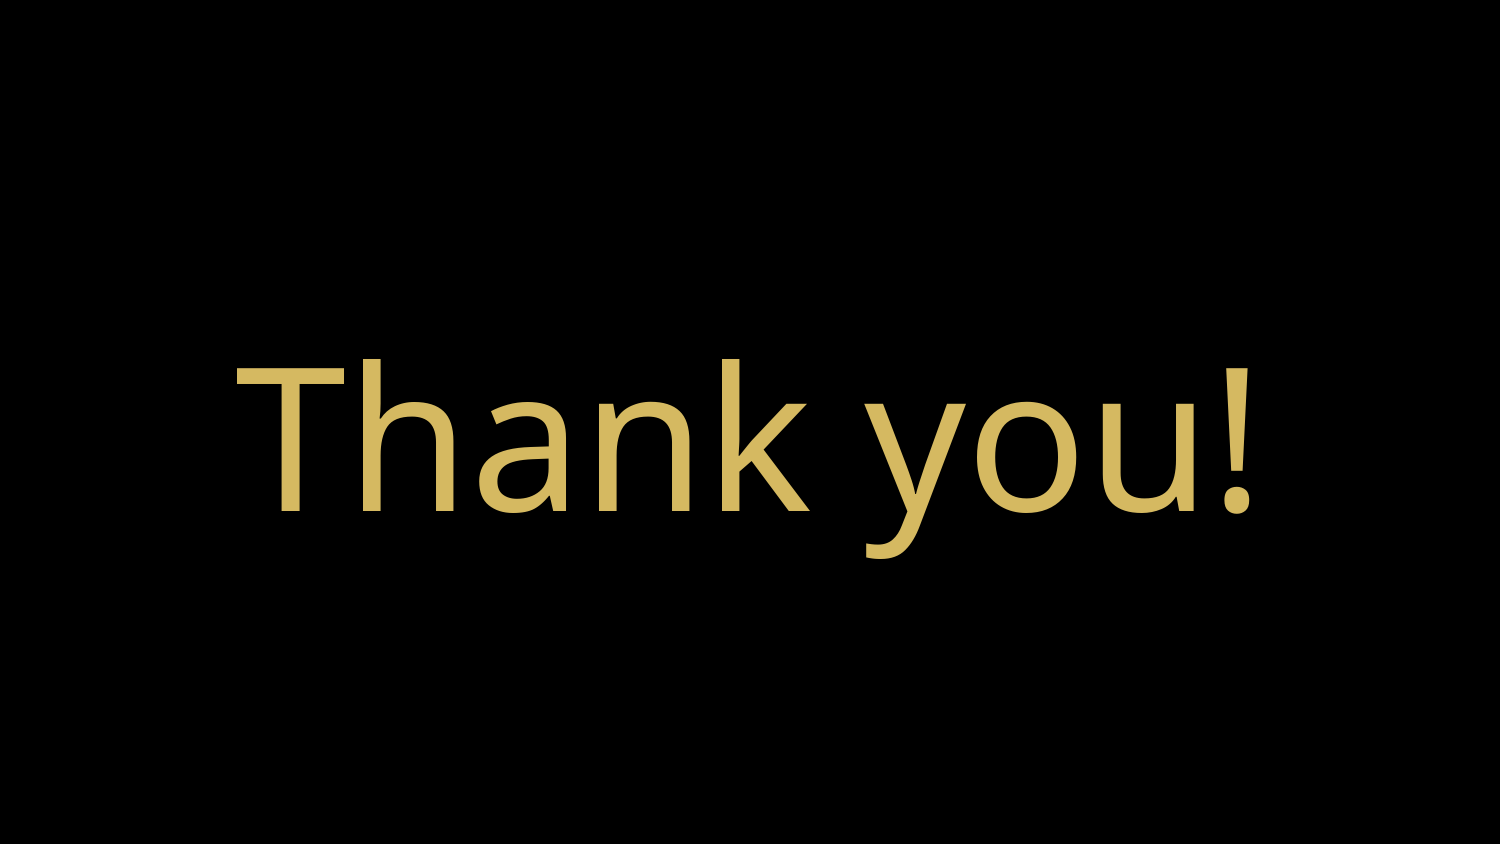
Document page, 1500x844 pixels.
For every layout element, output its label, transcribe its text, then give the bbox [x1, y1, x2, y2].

title Thank you! [51, 277, 1449, 566]
